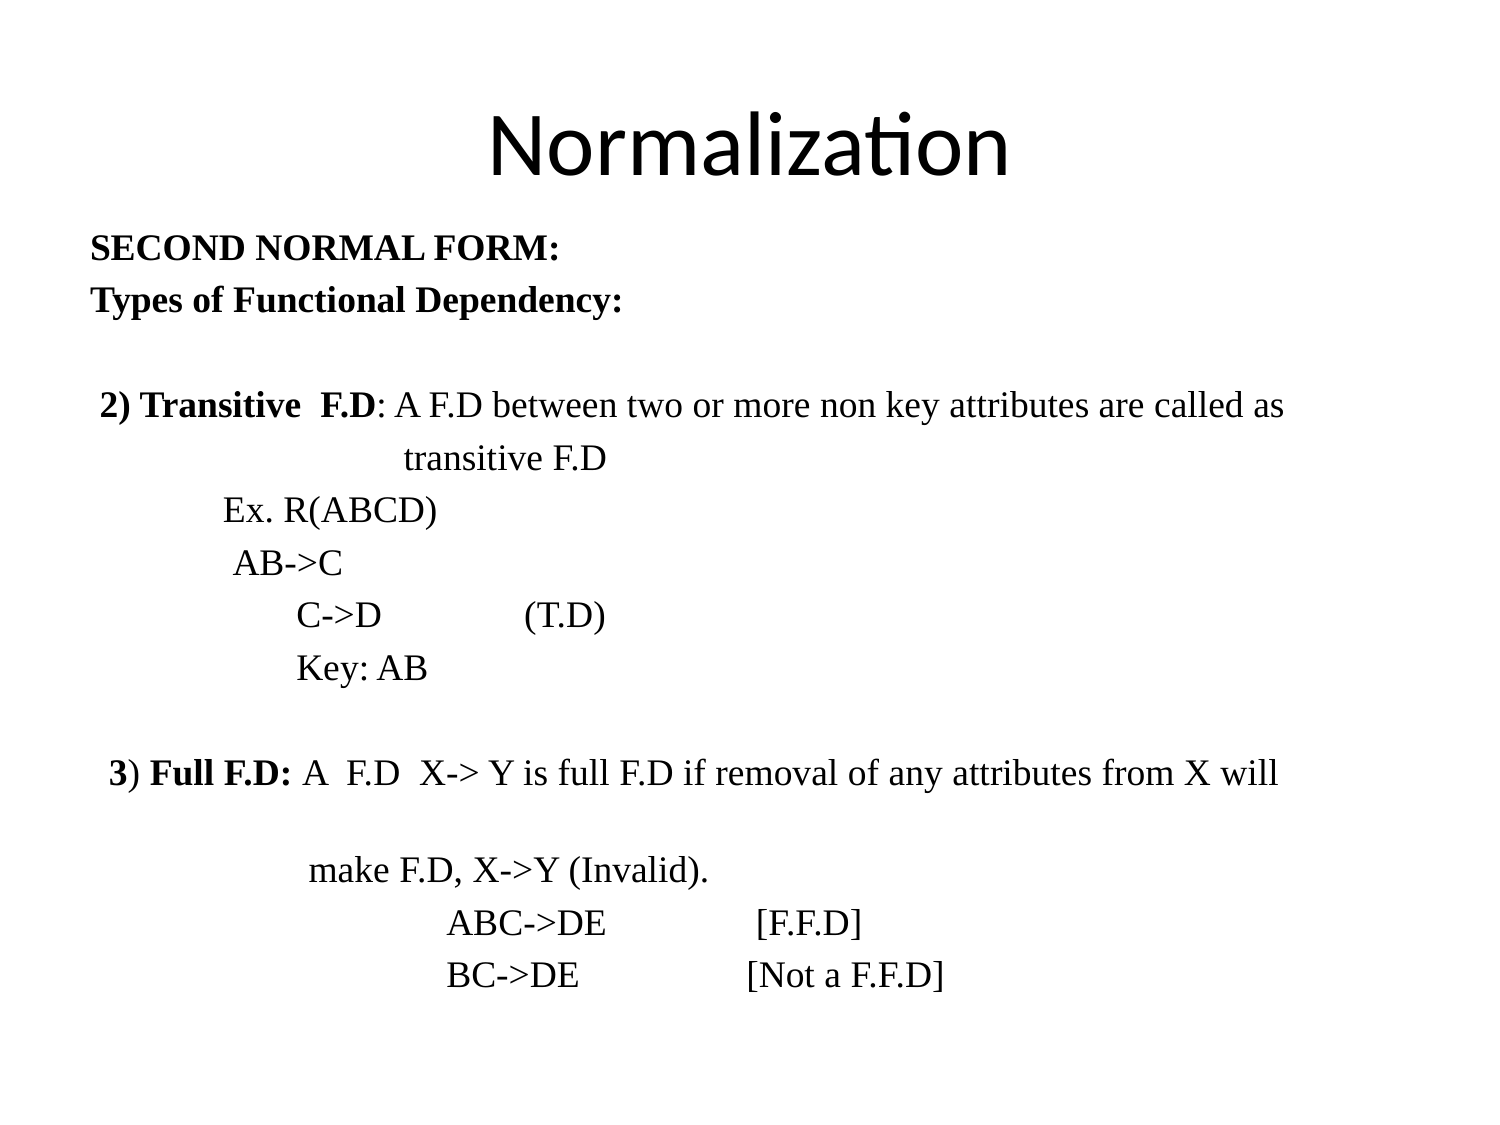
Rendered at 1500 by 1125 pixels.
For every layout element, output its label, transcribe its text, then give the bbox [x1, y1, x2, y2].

title Normalization [74, 44, 1426, 162]
text_box [849, 912, 1000, 974]
list SECOND NORMAL FORM: Types of Functional Dependency: 2) Transitive F.D: A F.D between two or more non key attributes are called as transitive F.D Ex. R(ABCD) AB->C C->D (T.D) Key: AB 3) Full F.D: A F.D X-> Y is full F.D if removal of any attributes from X will make F.D, X->Y (Invalid). ABC->DE [F.F.D] BC->DE [Not a F.F.D] [74, 162, 1438, 1063]
